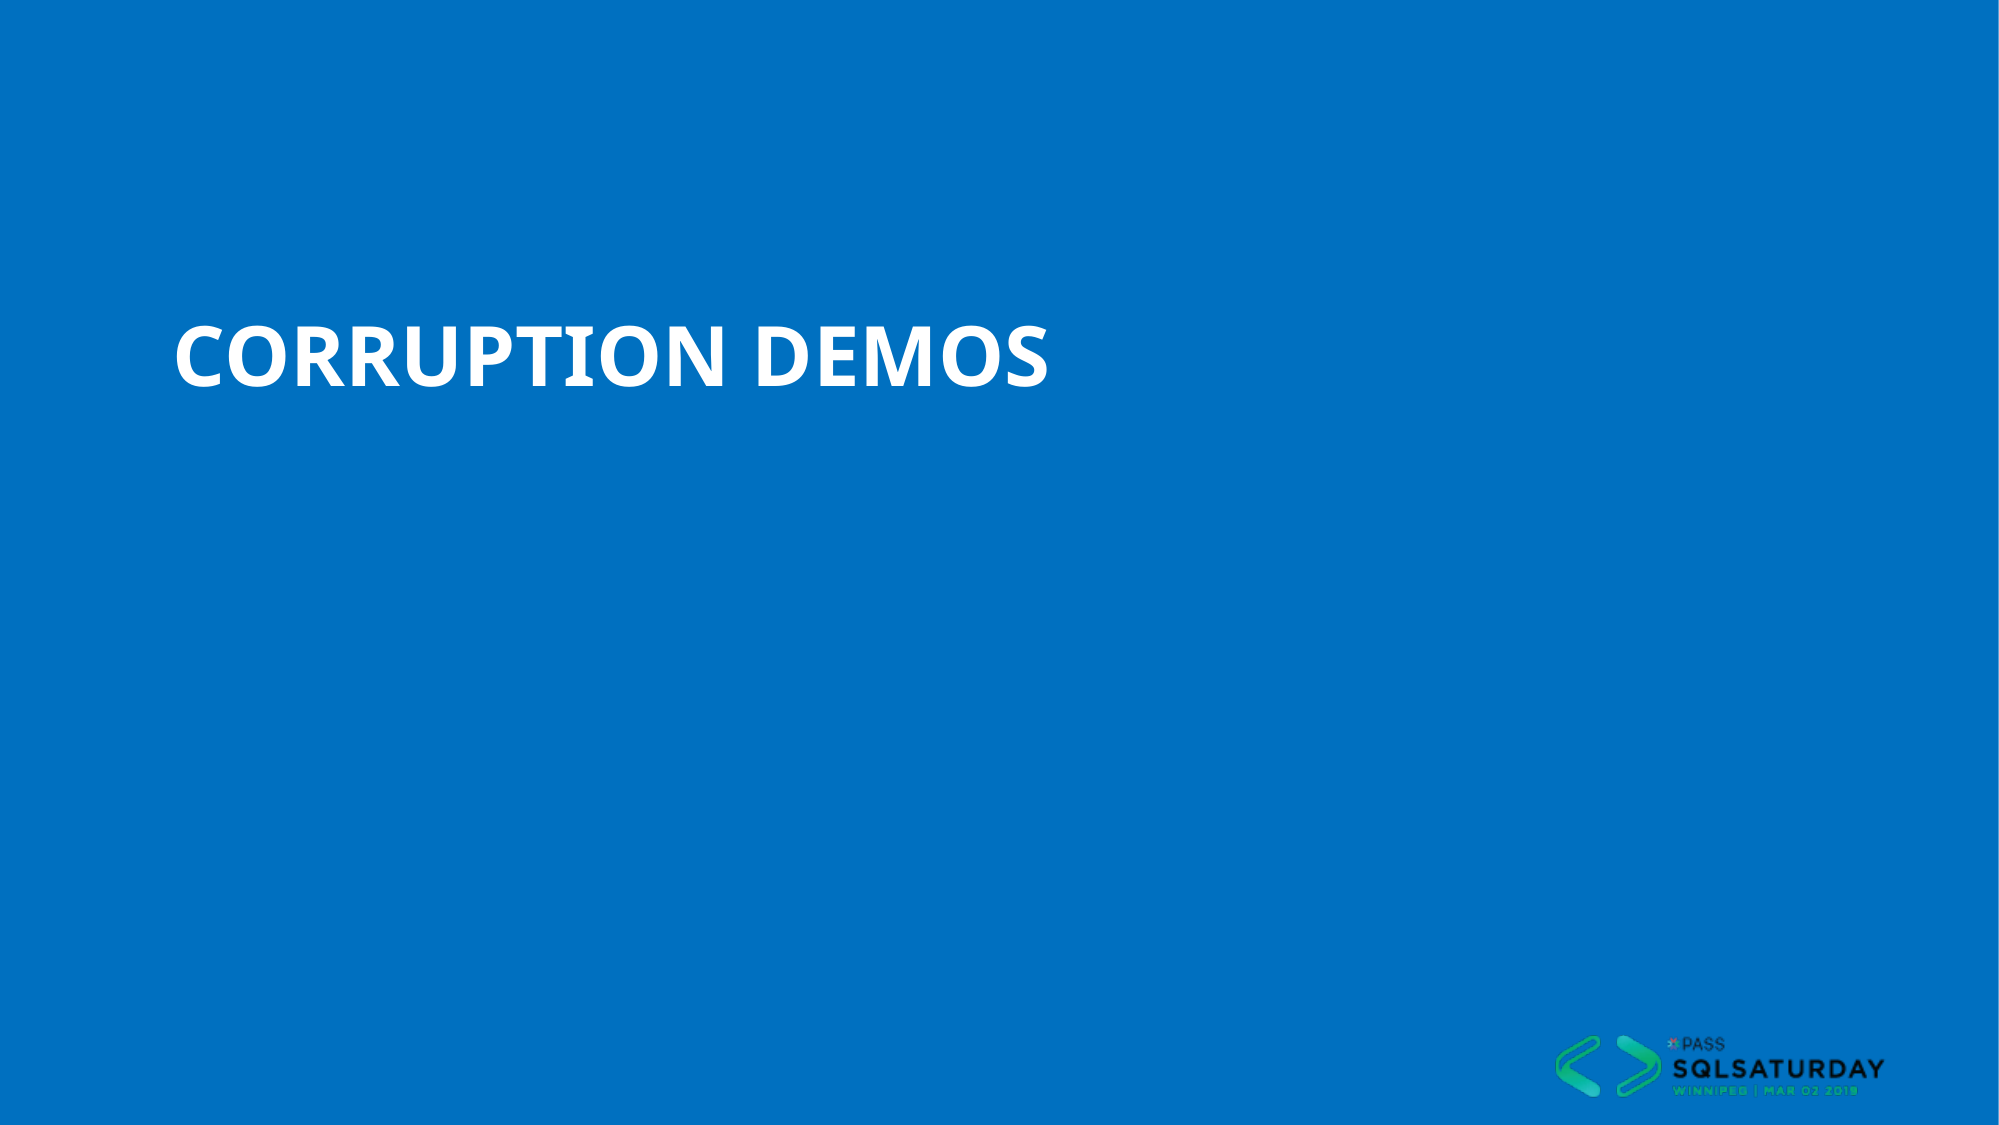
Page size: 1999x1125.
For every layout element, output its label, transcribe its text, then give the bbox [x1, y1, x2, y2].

title CORRUPTION DEMOS [157, 187, 1857, 411]
picture [1554, 1034, 1964, 1099]
